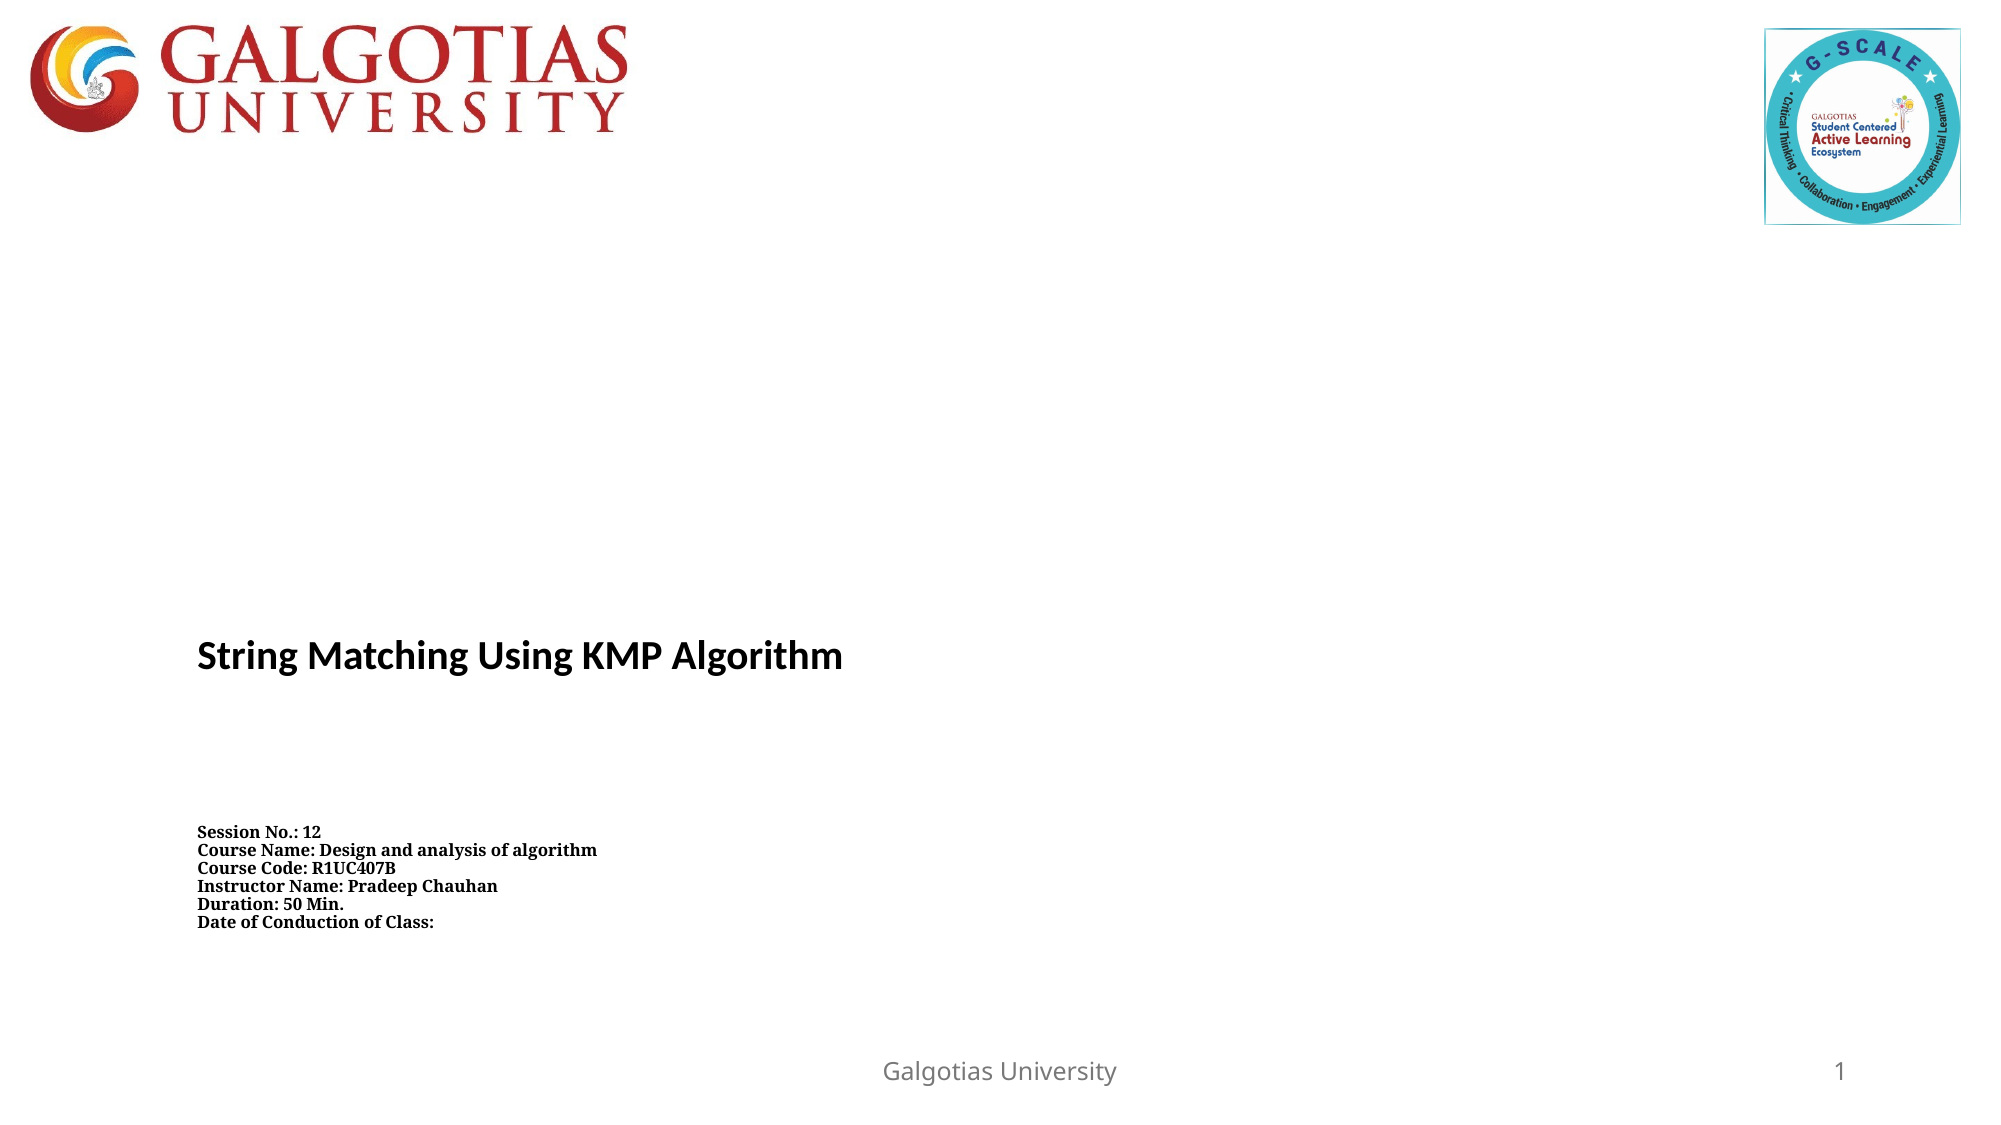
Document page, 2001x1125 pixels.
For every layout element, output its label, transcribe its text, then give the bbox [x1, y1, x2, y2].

slide_number 1 [1412, 1042, 1863, 1103]
picture [16, 18, 641, 141]
footer Galgotias University [662, 1042, 1338, 1103]
title String Matching Using KMP Algorithm Session No.: 12 Course Name: Design and analysis of algorithm Course Code: R1UC407B Instructor Name: Pradeep Chauhan Duration: 50 Min. Date of Conduction of Class: [182, 436, 1564, 1043]
picture [1764, 28, 1961, 225]
